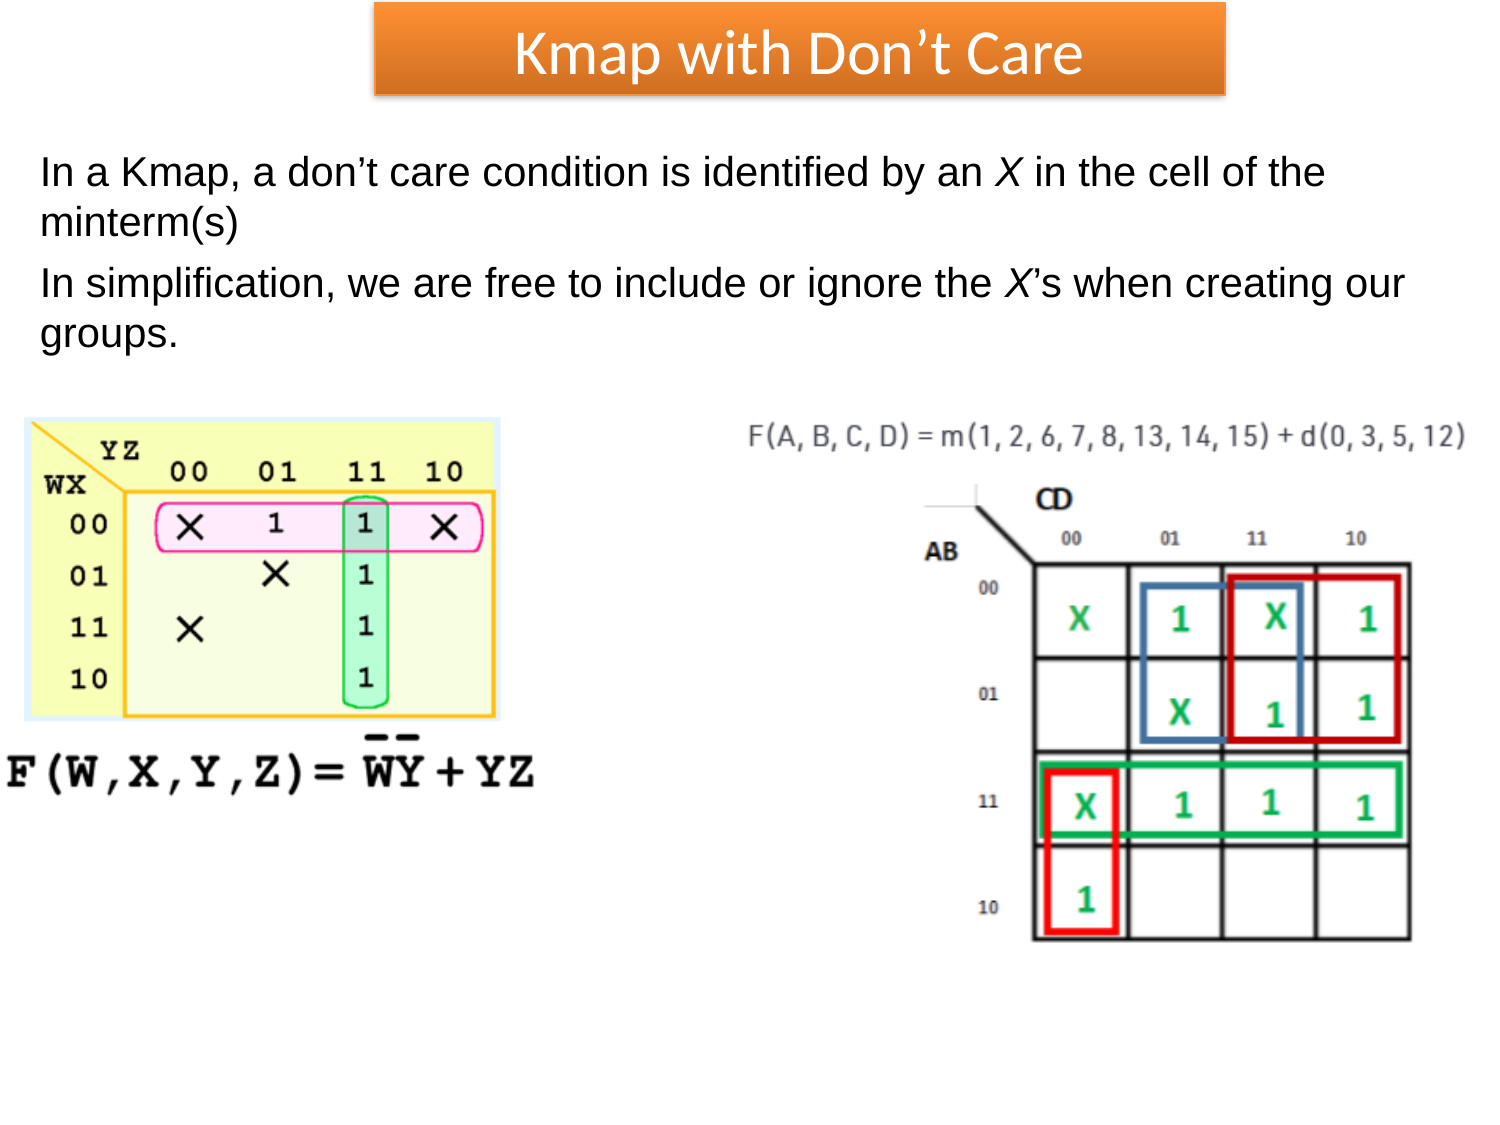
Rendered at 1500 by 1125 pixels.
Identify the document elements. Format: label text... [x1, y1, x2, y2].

picture [899, 484, 1426, 961]
text_box In a Kmap, a don’t care condition is identified by an X in the cell of the minterm(s) In simplification, we are free to include or ignore the X’s when creating our groups. [24, 137, 1500, 363]
picture [0, 408, 546, 809]
title Kmap with Don’t Care [374, 2, 1226, 96]
picture [744, 408, 1476, 464]
